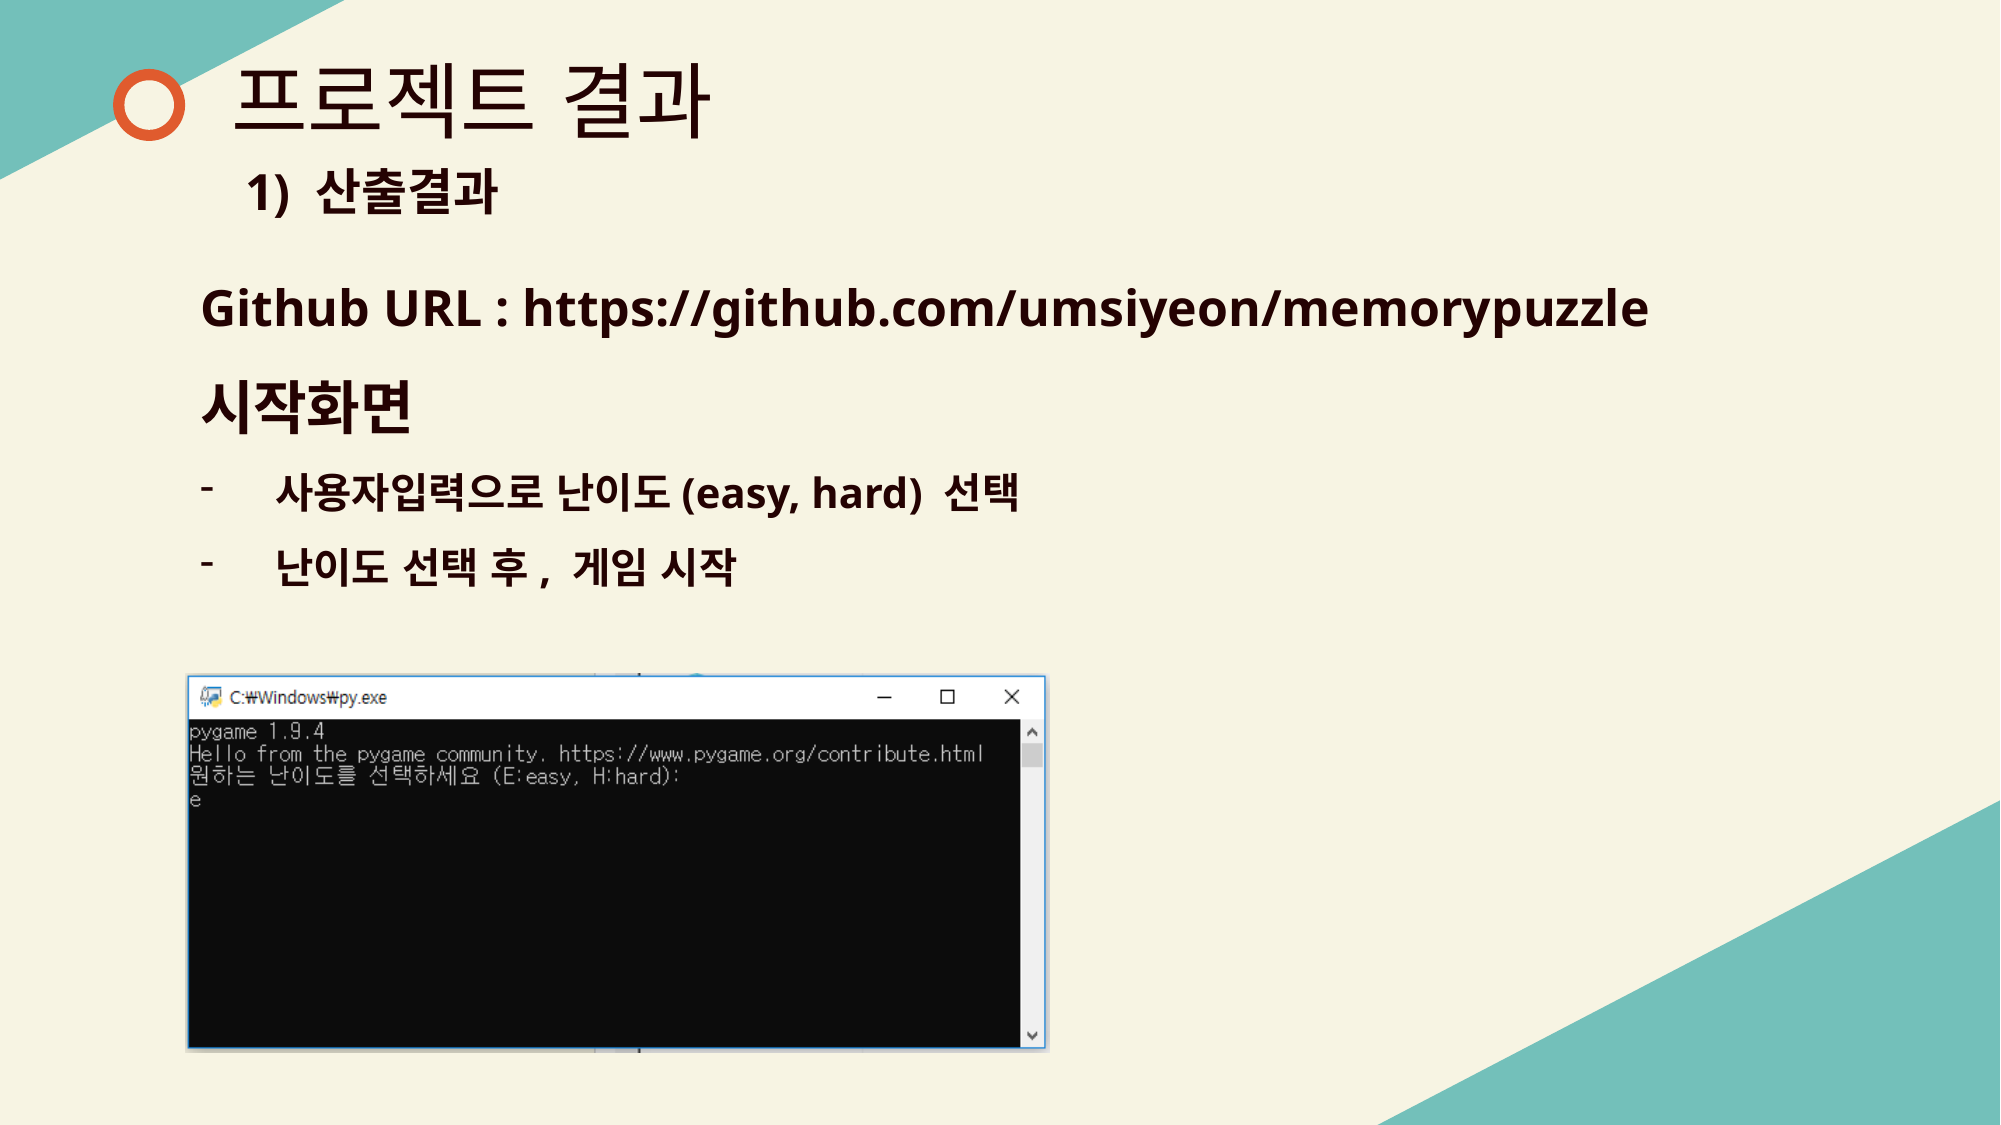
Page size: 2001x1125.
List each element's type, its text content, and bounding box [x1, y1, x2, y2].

text_box 1) 산출결과 [230, 123, 1923, 228]
text_box [1376, 799, 2000, 1125]
picture [185, 673, 1050, 1053]
text_box [0, 0, 345, 181]
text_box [113, 68, 186, 141]
text_box 프로젝트 결과 [136, 41, 809, 157]
text_box Github URL : https://github.com/umsiyeon/memorypuzzle 시작화면 사용자입력으로 난이도(easy, hard) 선택 난이도 선택 후, 게임 시작 [185, 239, 1878, 599]
